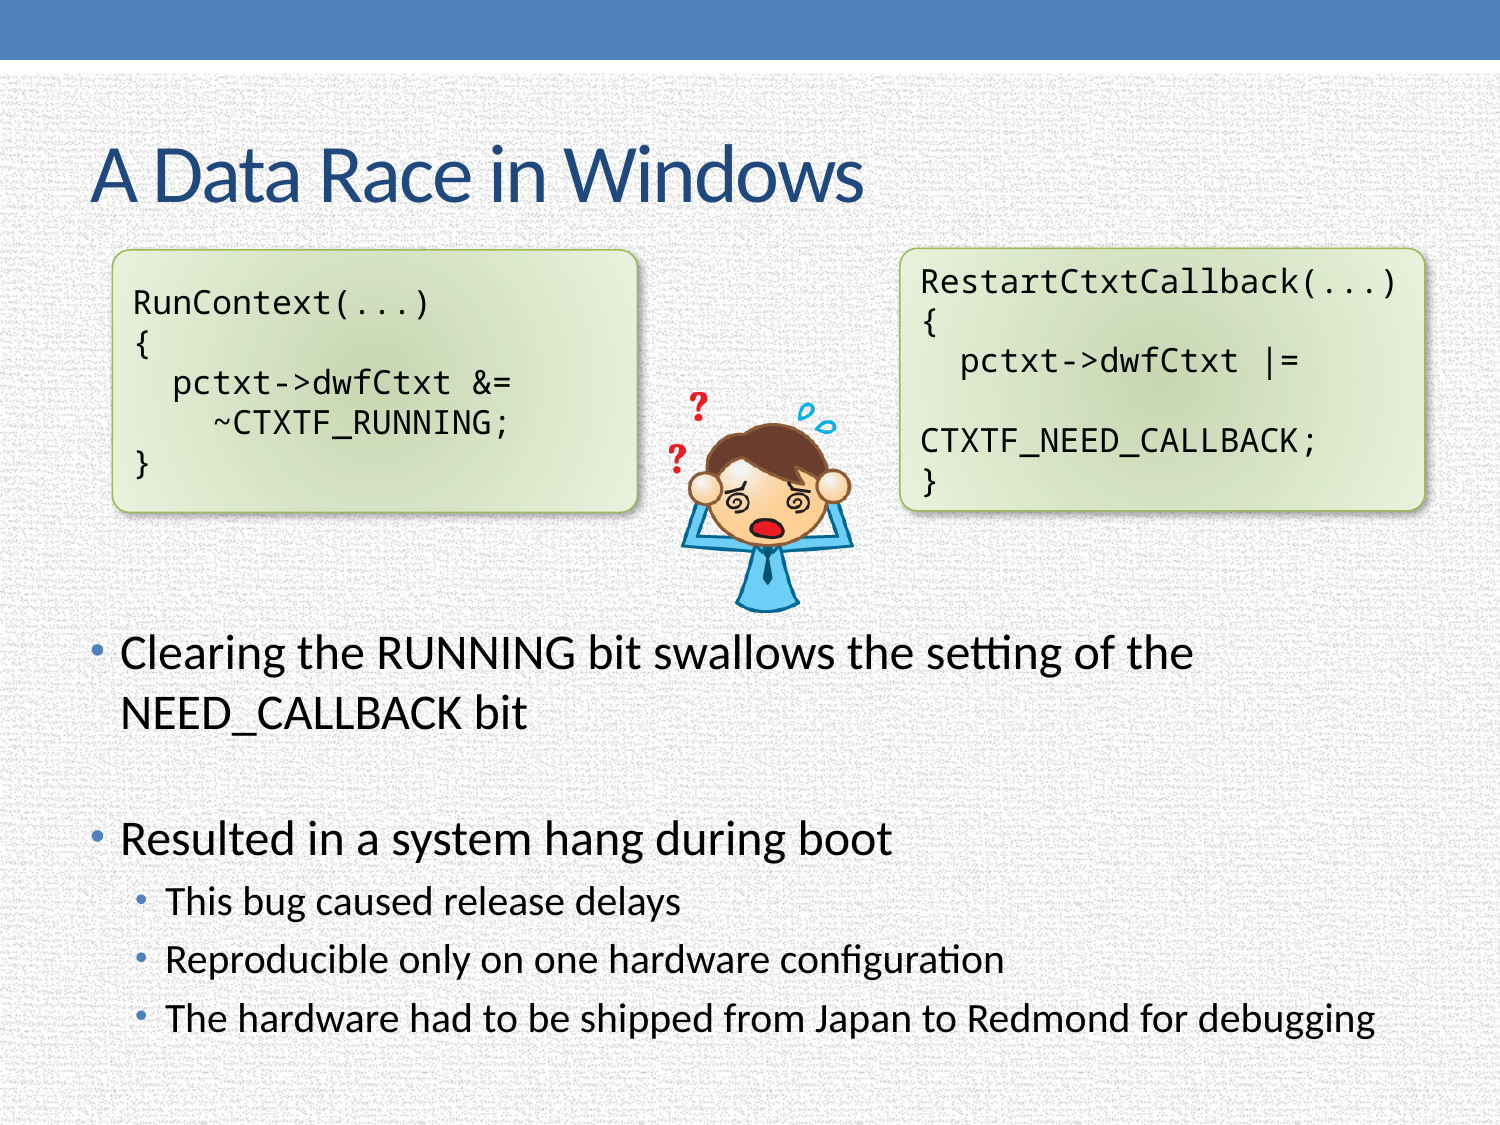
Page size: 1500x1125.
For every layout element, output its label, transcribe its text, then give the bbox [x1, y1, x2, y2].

text_box RunContext(...) { pctxt->dwfCtxt &= ~CTXTF_RUNNING; } [111, 249, 639, 514]
list Clearing the RUNNING bit swallows the setting of the NEED_CALLBACK bit Resulted in a system hang during boot This bug caused release delays Reproducible only on one hardware configuration The hardware had to be shipped from Japan to Redmond for debugging [75, 262, 1425, 1063]
text_box RestartCtxtCallback(...) { pctxt->dwfCtxt |= CTXTF_NEED_CALLBACK; } [899, 247, 1426, 512]
title A Data Race in Windows [75, 87, 1425, 250]
picture [637, 379, 885, 627]
